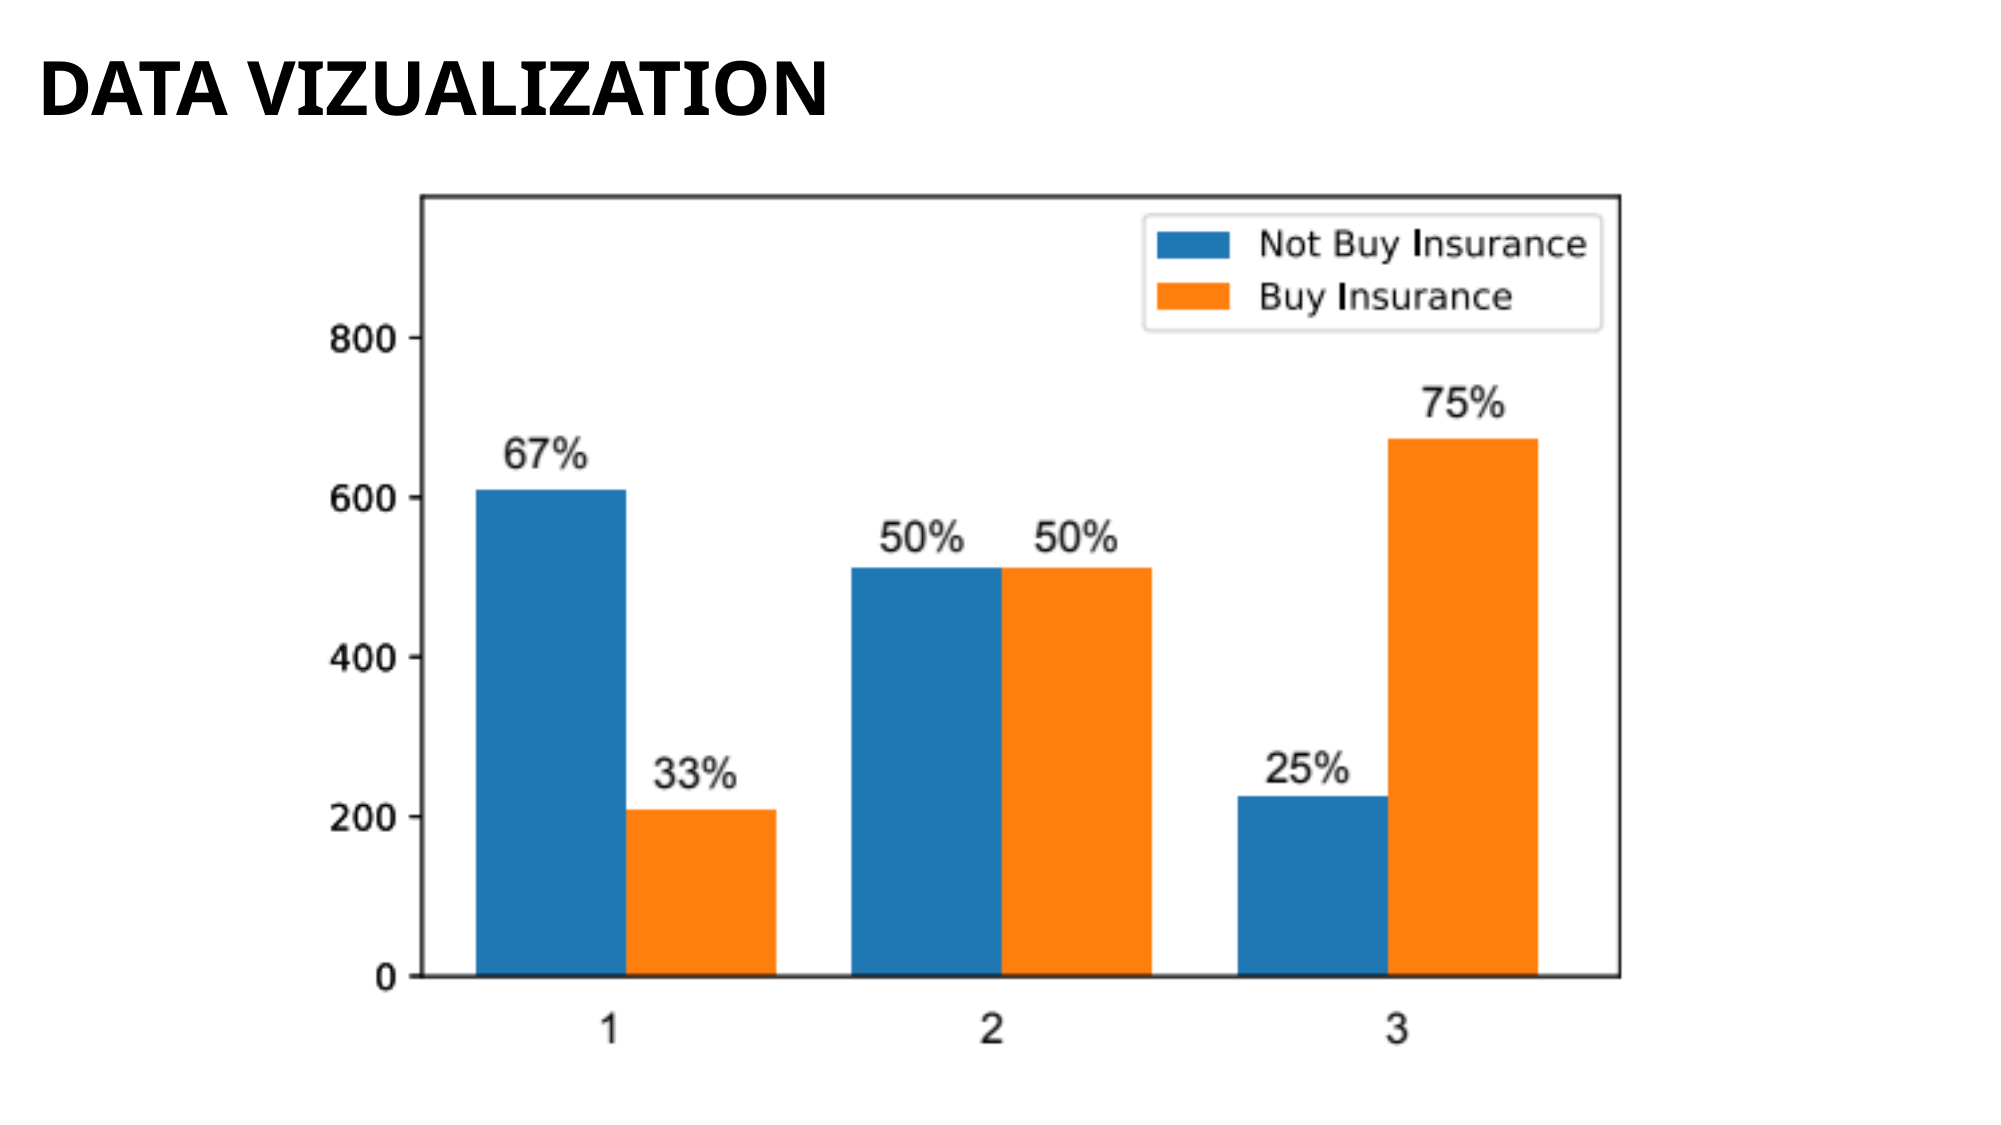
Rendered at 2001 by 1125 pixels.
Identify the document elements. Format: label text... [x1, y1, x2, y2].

picture [230, 74, 1770, 1101]
title DATA VIZUALIZATION [22, 63, 1000, 120]
